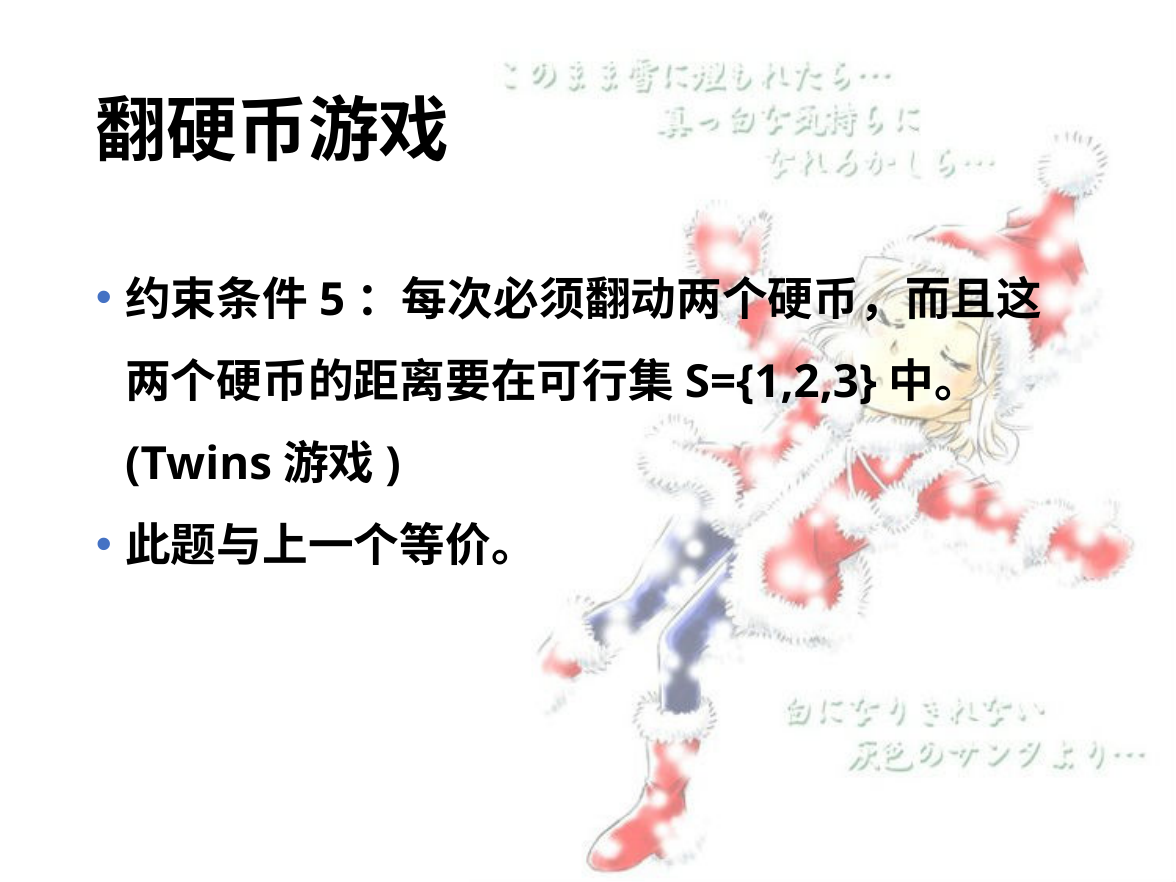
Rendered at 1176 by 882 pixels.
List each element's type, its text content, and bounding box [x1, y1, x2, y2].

picture [469, 0, 1175, 882]
title 翻硬币游戏 [80, 46, 1095, 218]
list 约束条件5：每次必须翻动两个硬币，而且这两个硬币的距离要在可行集S={1,2,3}中。(Twins游戏) 此题与上一个等价。 [80, 234, 1095, 795]
